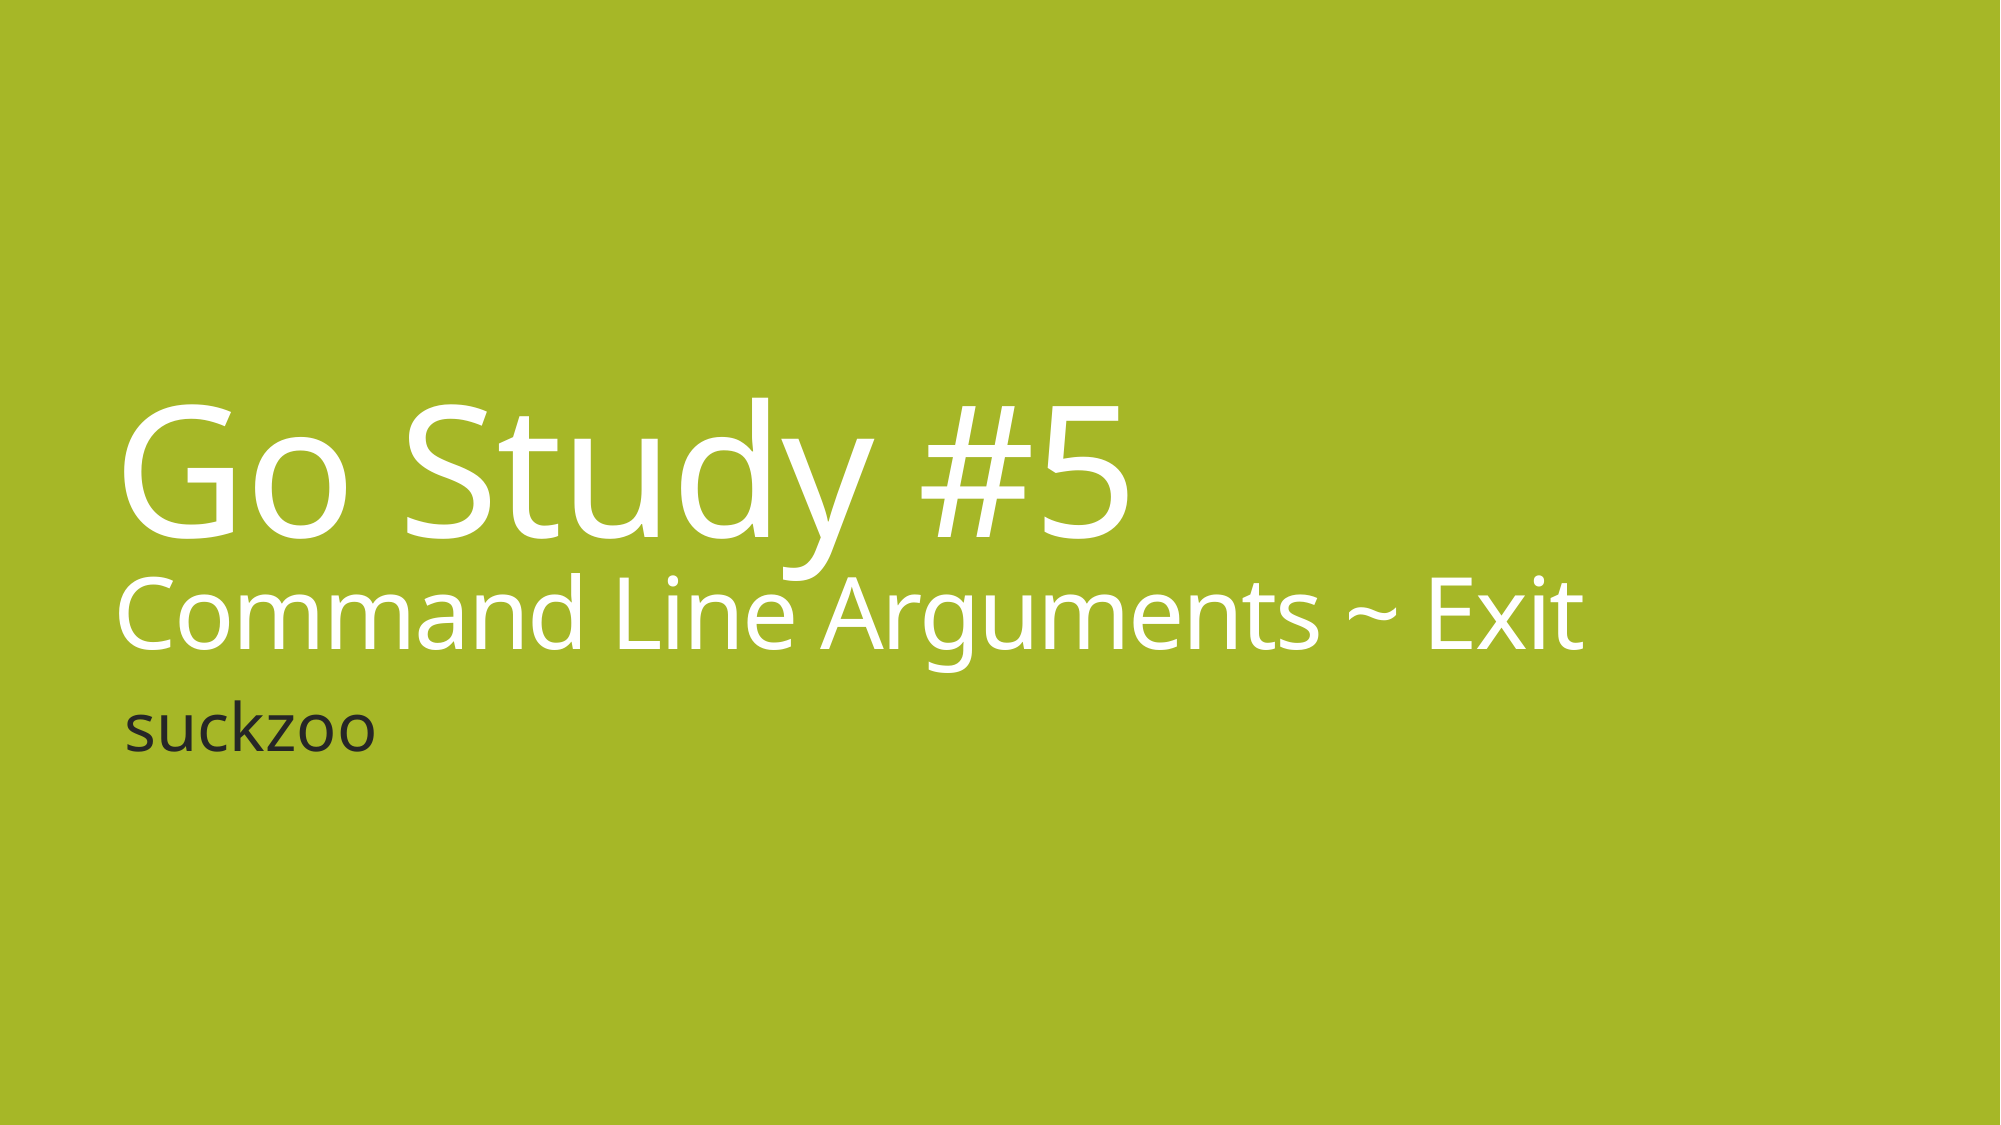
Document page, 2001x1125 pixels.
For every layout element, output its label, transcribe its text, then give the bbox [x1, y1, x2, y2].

title Go Study #5 Command Line Arguments ~ Exit [98, 126, 1868, 677]
subtitle suckzoo [109, 690, 1624, 961]
